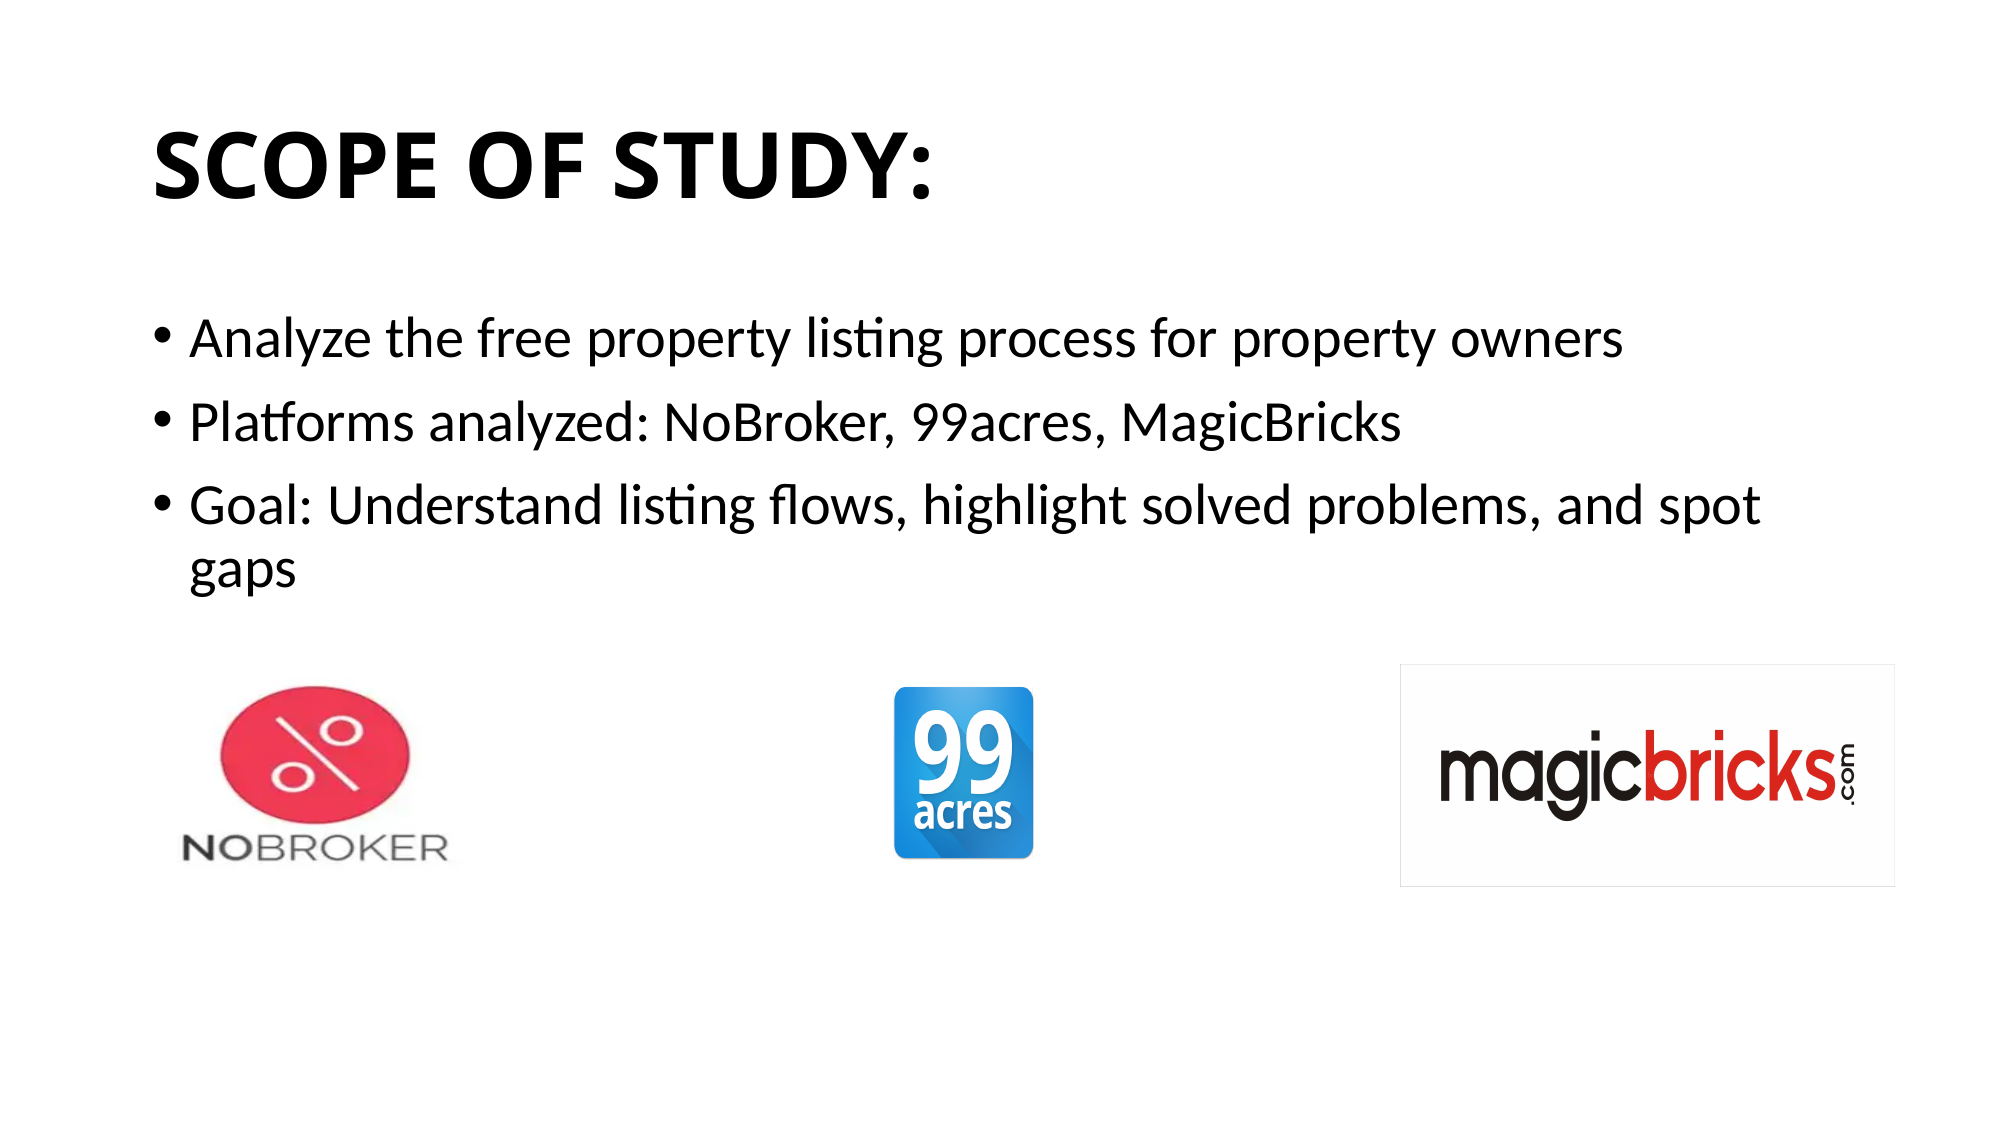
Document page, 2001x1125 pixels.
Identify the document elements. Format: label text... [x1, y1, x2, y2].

picture [1399, 664, 1895, 887]
title SCOPE OF STUDY: [137, 59, 1863, 278]
picture [888, 680, 1038, 864]
list Analyze the free property listing process for property owners Platforms analyzed: NoBroker, 99acres, MagicBricks Goal: Understand listing flows, highlight solved problems, and spot gaps [137, 299, 1863, 1014]
picture [93, 664, 527, 883]
